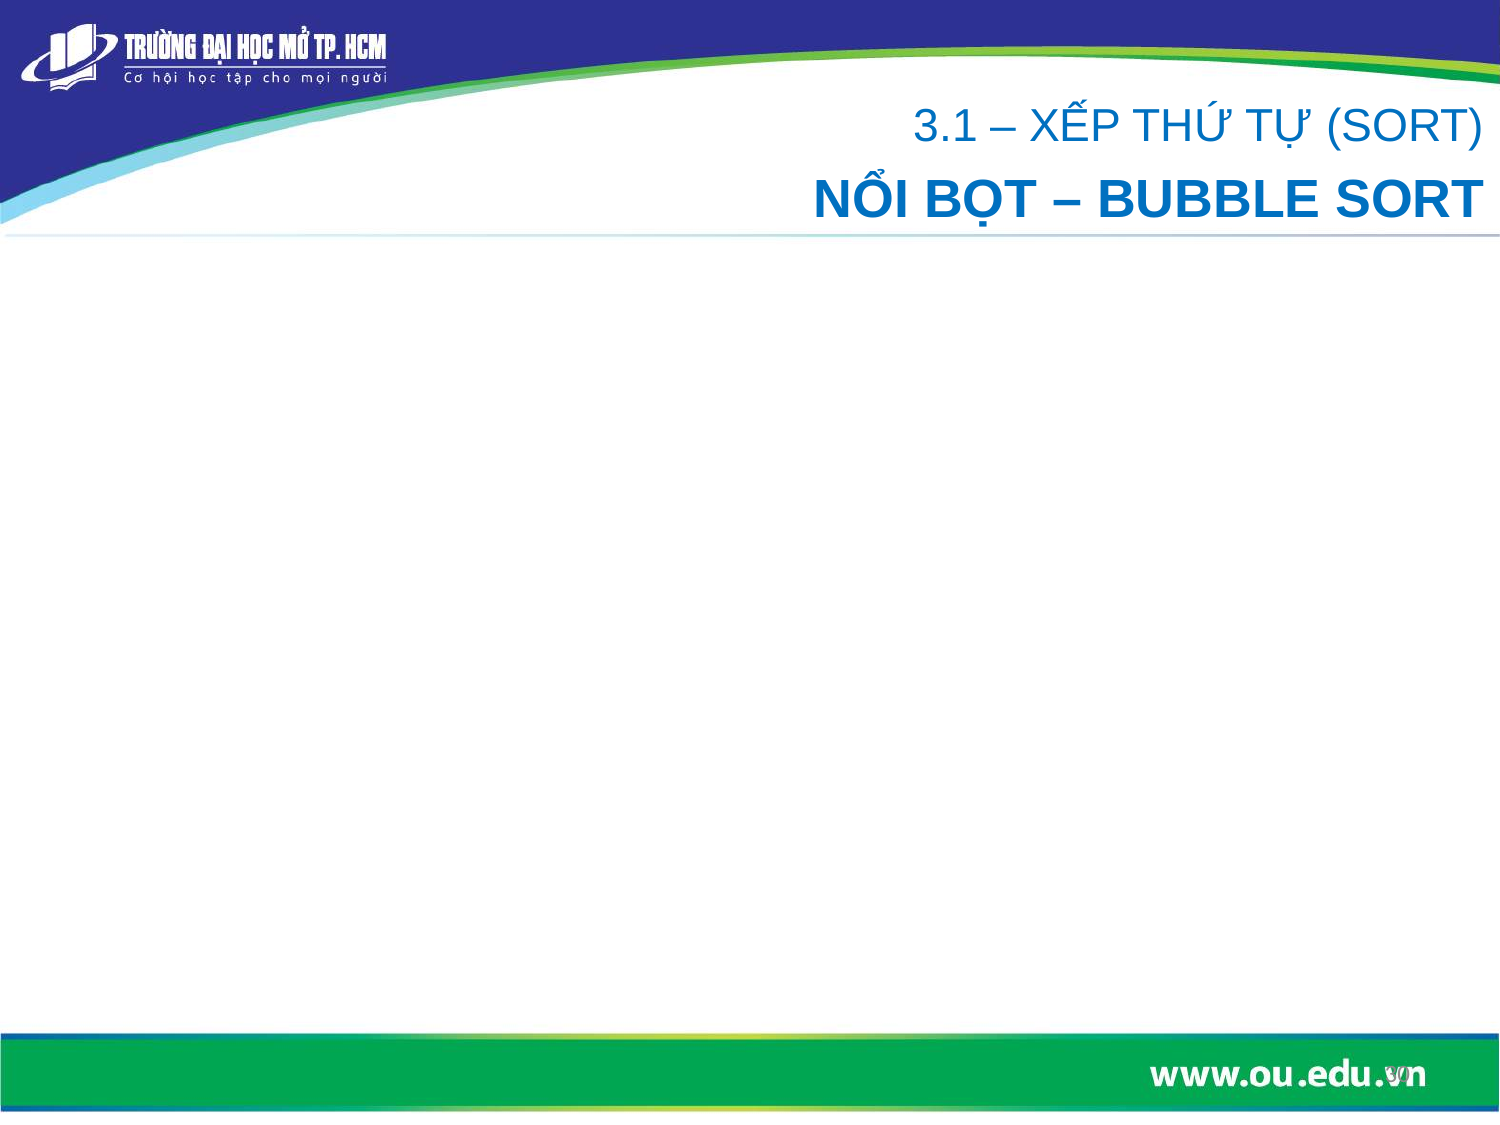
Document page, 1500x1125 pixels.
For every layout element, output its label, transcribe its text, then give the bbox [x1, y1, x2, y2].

slide_number 30 [1074, 1042, 1425, 1103]
picture [0, 0, 1500, 74]
picture [0, 238, 1500, 1125]
text_box 3.1 – XẾP THỨ TỰ (SORT) NỔI BỌT – BUBBLE SORT [0, 74, 1500, 238]
